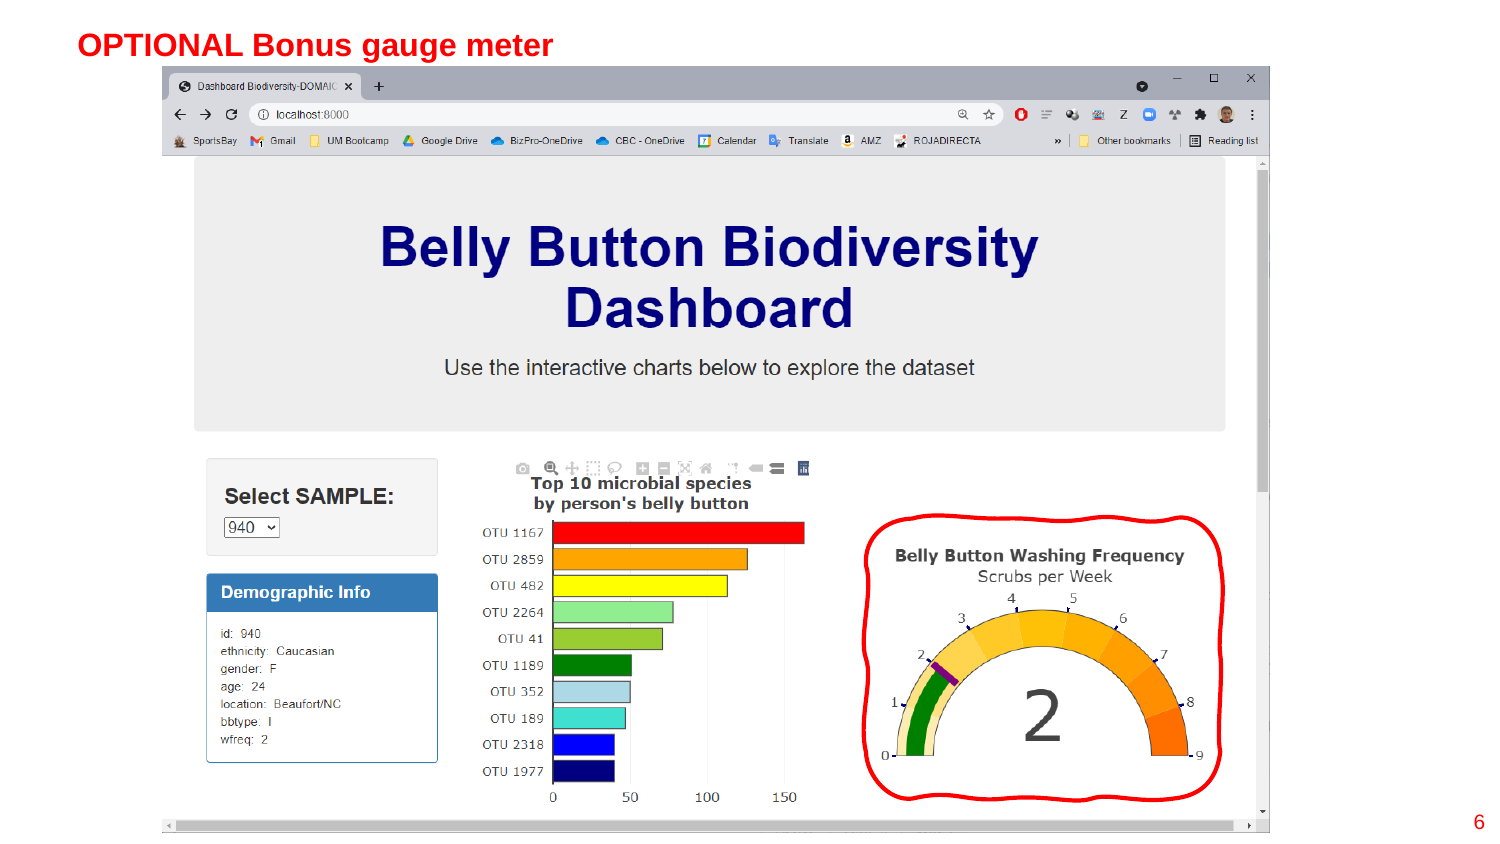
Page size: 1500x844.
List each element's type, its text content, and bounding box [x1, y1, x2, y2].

title OPTIONAL Bonus gauge meter [62, 16, 1410, 71]
picture [162, 66, 1271, 833]
slide_number 6 [1149, 798, 1500, 844]
